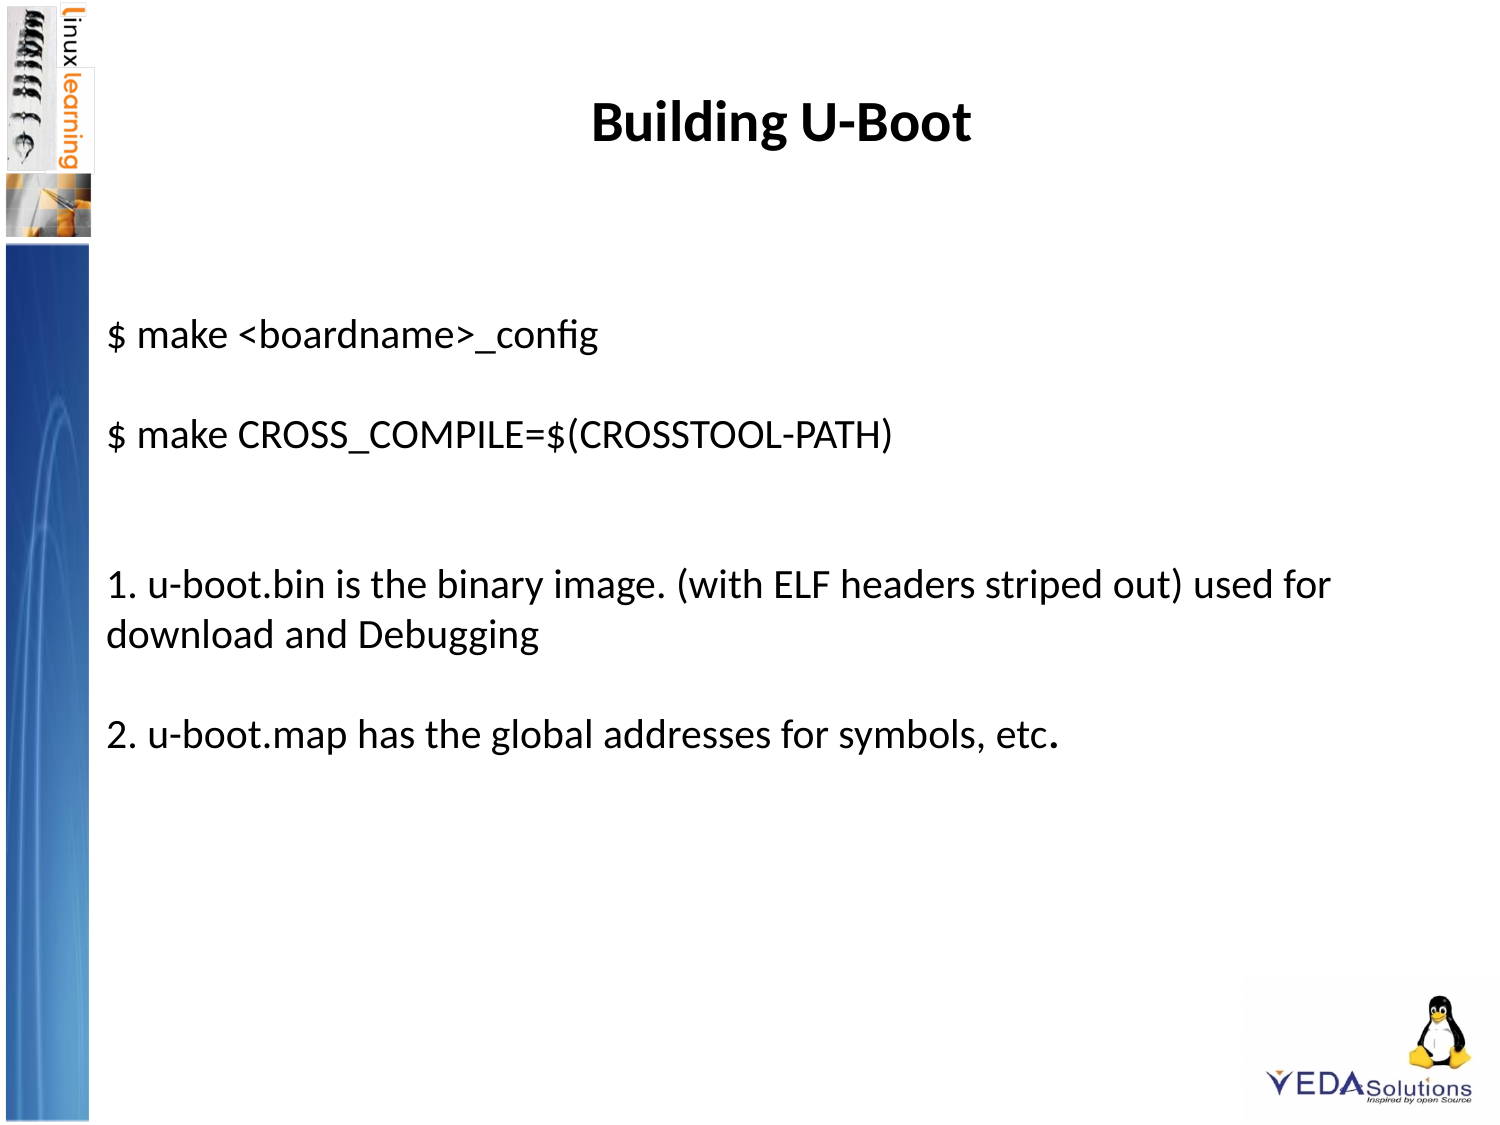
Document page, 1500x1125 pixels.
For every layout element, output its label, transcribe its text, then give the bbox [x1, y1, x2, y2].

picture [6, 0, 97, 237]
picture [1245, 977, 1500, 1125]
text_box Building U-Boot $ make <boardname>_config $ make CROSS_COMPILE=$(CROSSTOOL-PATH) 1. u-boot.bin is the binary image. (with ELF headers striped out) used for download and Debugging 2. u-boot.map has the global addresses for symbols, etc. [106, 89, 1471, 1038]
picture [6, 246, 88, 1119]
